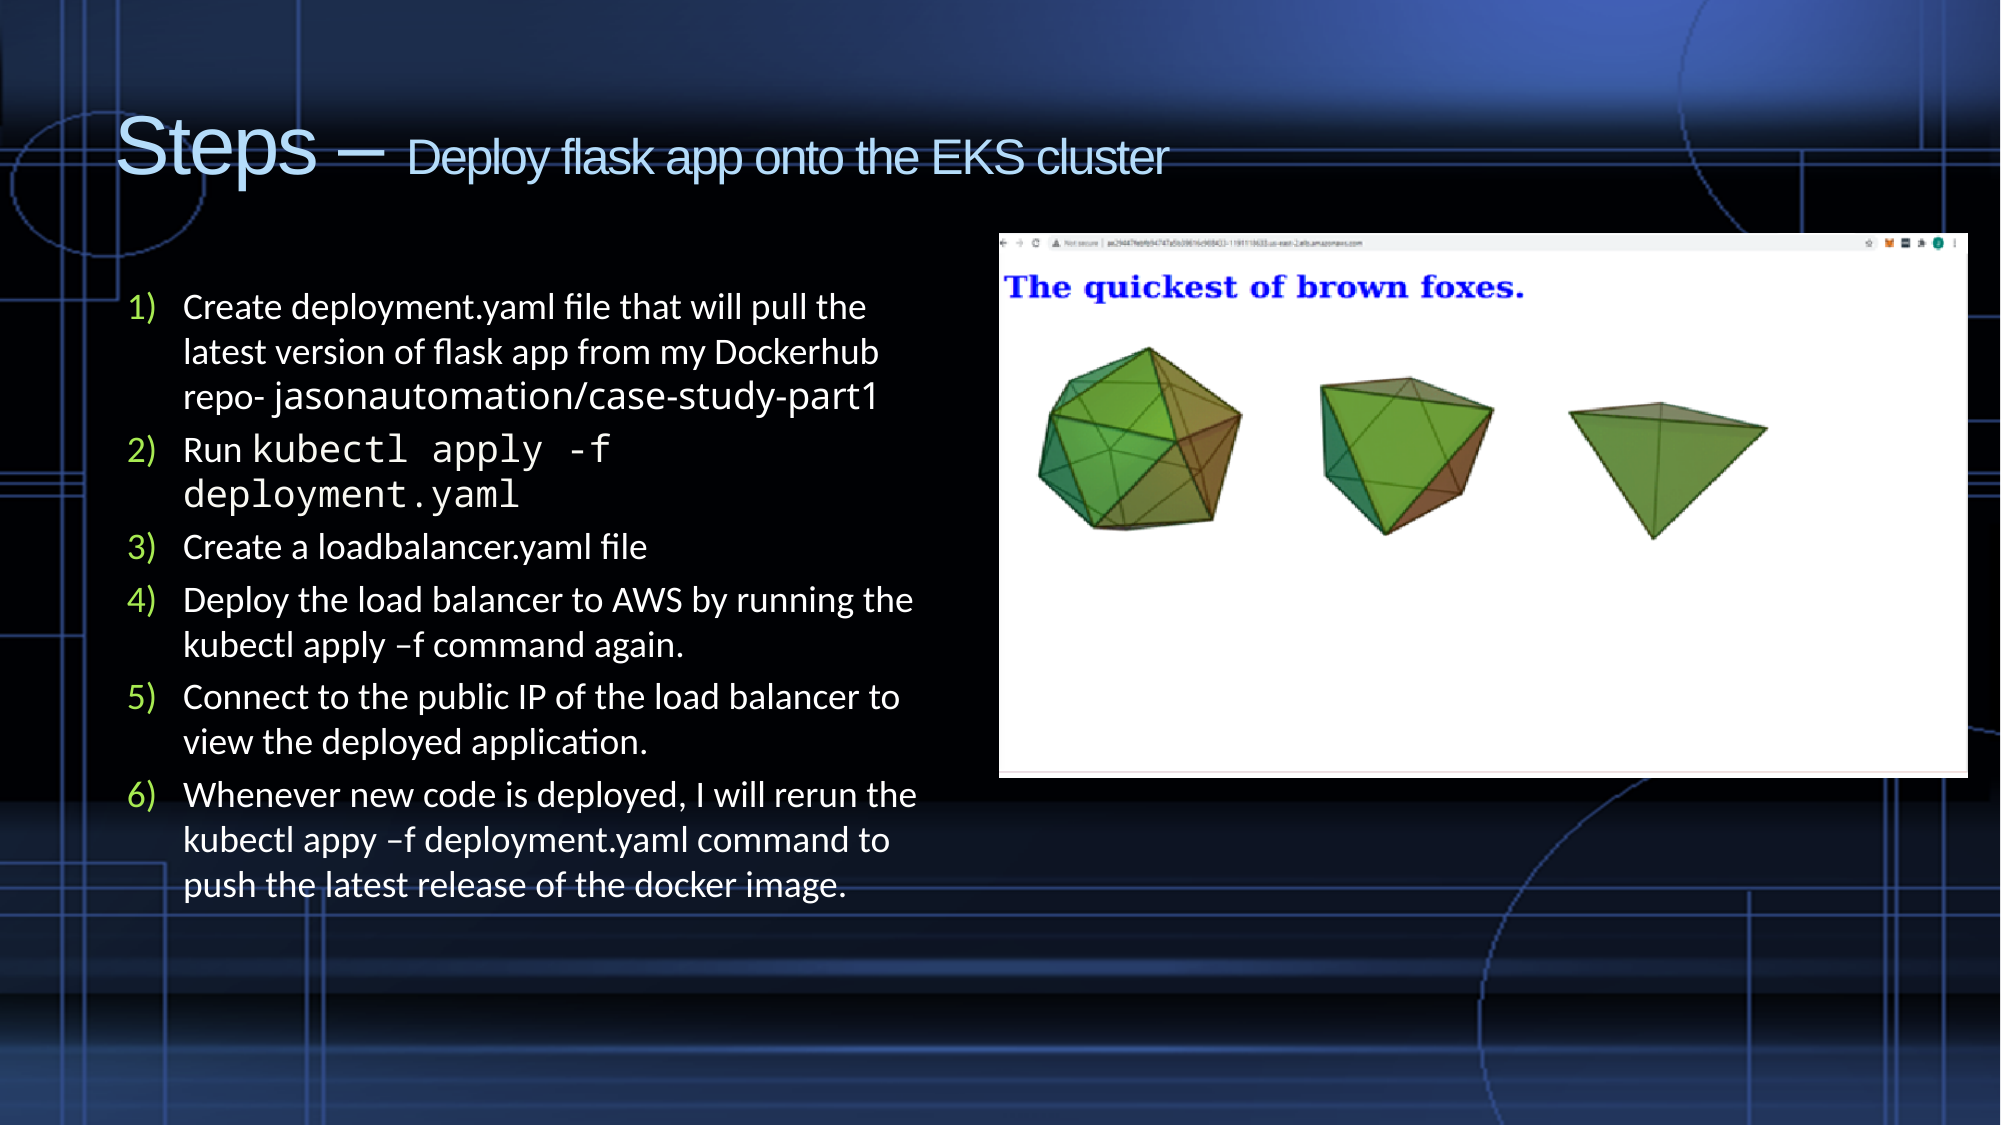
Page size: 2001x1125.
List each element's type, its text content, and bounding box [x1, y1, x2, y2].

list Create deployment.yaml file that will pull the latest version of flask app from my Dockerhub repo- jasonautomation/case-study-part1 Run kubectl apply -f deployment.yaml Create a loadbalancer.yaml file Deploy the load balancer to AWS by running the kubectl apply –f command again. Connect to the public IP of the load balancer to view the deployed application. Whenever new code is deployed, I will rerun the kubectl appy –f deployment.yaml command to push the latest release of the docker image. [0, 274, 942, 987]
picture [0, 0, 2001, 1125]
title Steps – Deploy flask app onto the EKS cluster [99, 83, 1900, 234]
